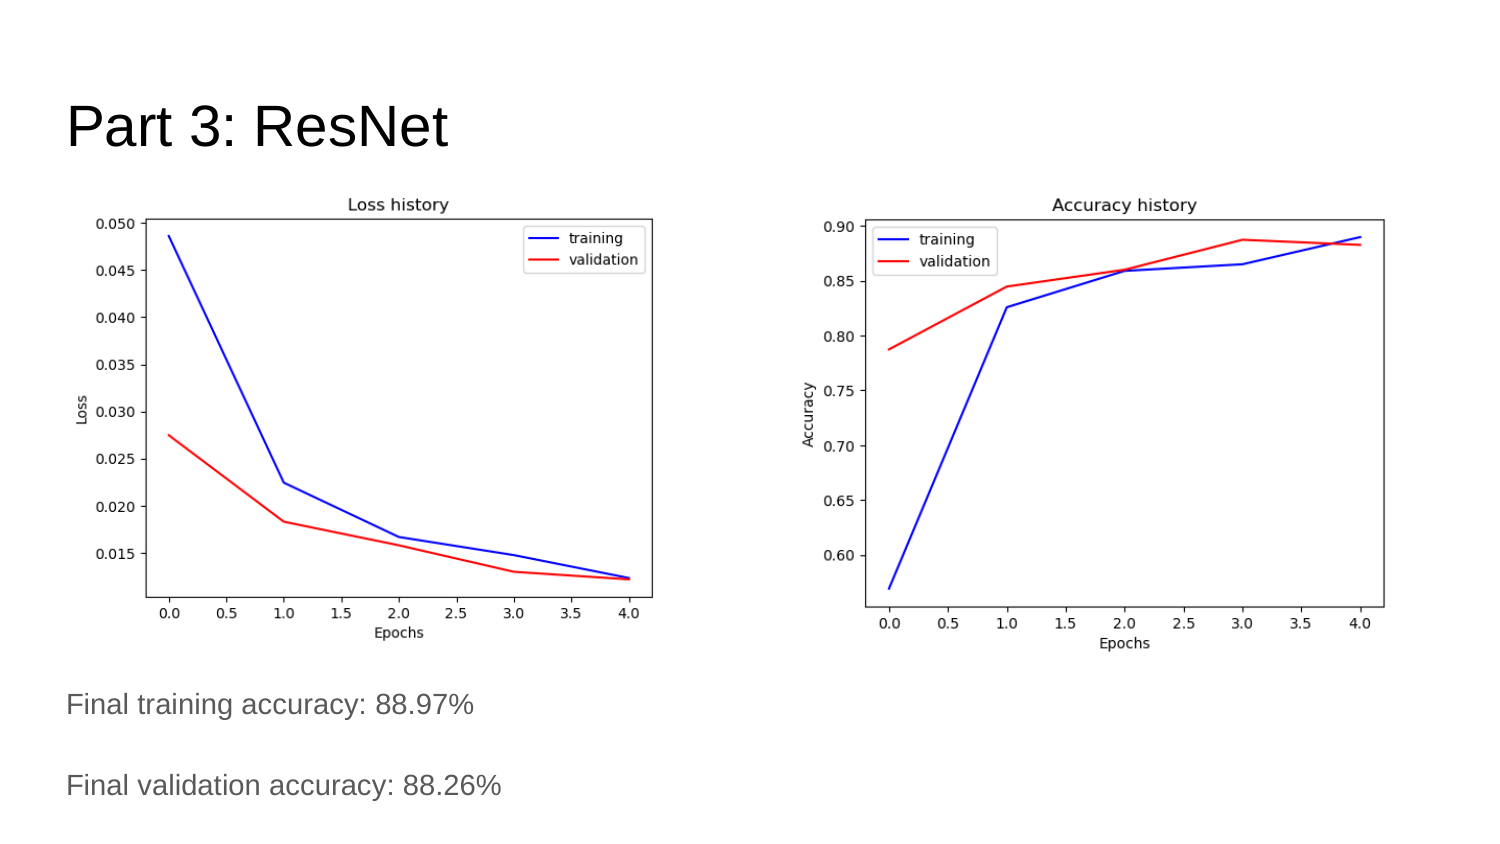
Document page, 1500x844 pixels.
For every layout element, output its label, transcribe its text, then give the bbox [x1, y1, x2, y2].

picture [64, 188, 662, 652]
list Final training accuracy: 88.97% Final validation accuracy: 88.26% [51, 189, 708, 785]
title Part 3: ResNet [51, 72, 1449, 167]
picture [792, 188, 1394, 662]
